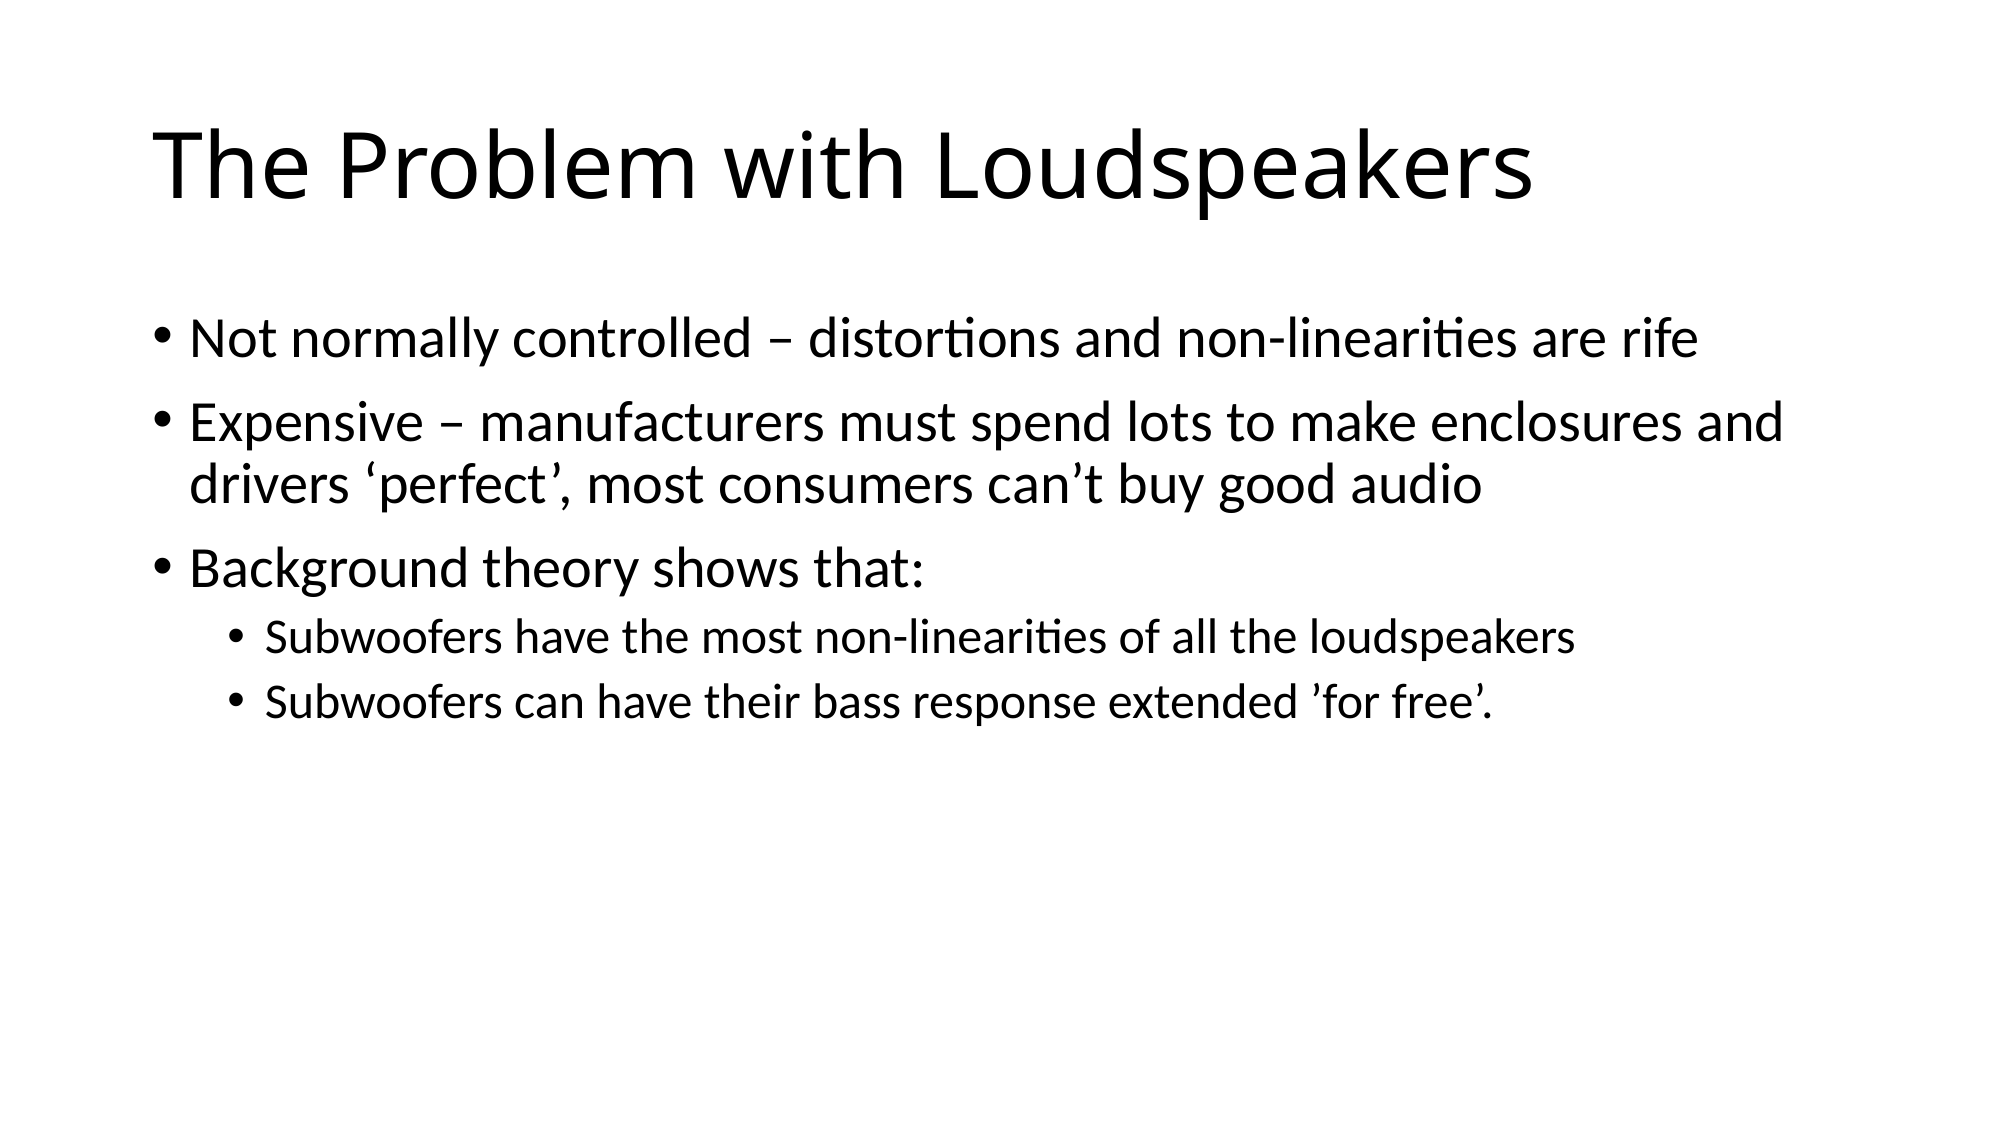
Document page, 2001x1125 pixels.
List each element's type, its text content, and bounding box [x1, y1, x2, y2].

title The Problem with Loudspeakers [137, 59, 1863, 278]
list Not normally controlled – distortions and non-linearities are rife Expensive – manufacturers must spend lots to make enclosures and drivers ‘perfect’, most consumers can’t buy good audio Background theory shows that: Subwoofers have the most non-linearities of all the loudspeakers Subwoofers can have their bass response extended ’for free’. [137, 299, 1863, 1014]
